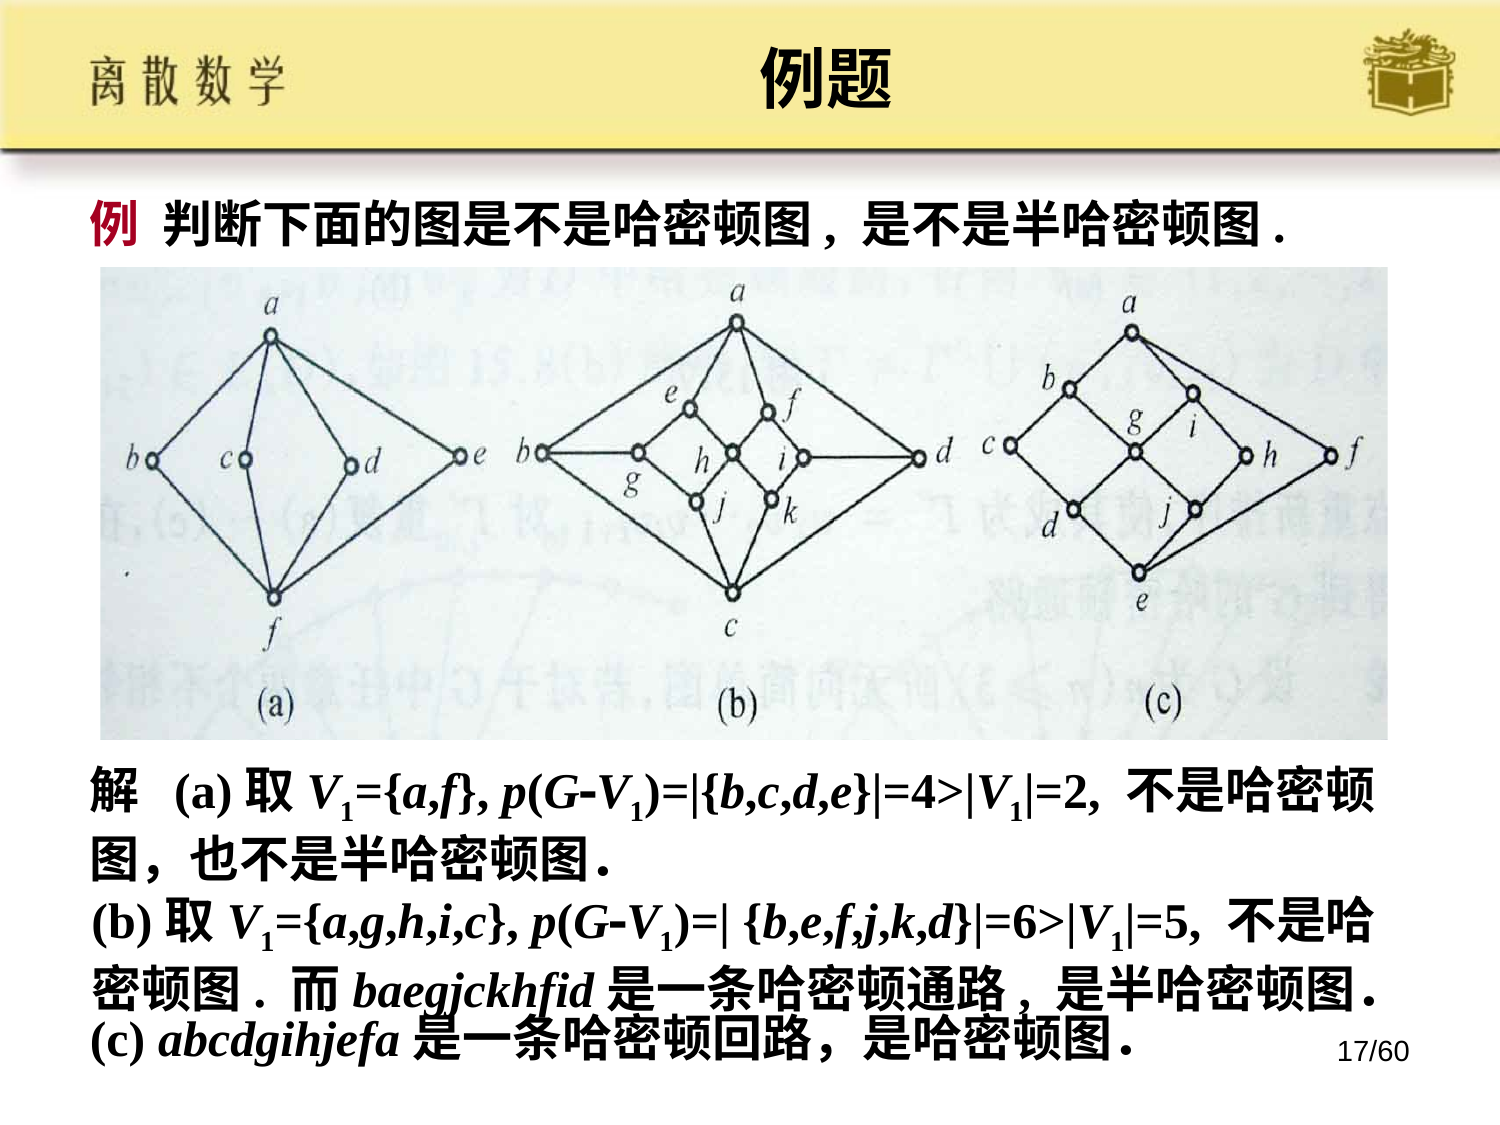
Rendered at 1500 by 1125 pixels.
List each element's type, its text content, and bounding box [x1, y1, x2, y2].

text_box (c) abcdgihjefa是一条哈密顿回路，是哈密顿图． [75, 999, 1188, 1083]
text_box (b)取V1={a,g,h,i,c}, p(GV1)=| {b,e,f,j,k,d}|=6>|V1|=5, 不是哈密顿图. 而baegjckhfid是一条哈密顿通路, 是半哈密顿图． [76, 881, 1427, 1024]
picture [0, 0, 1500, 1125]
text_box 解 (a)取V1={a,f}, p(GV1)=|{b,c,d,e}|=4>|V1|=2, 不是哈密顿图，也不是半哈密顿图． [74, 751, 1425, 882]
title 例题 [324, 42, 1329, 112]
slide_number 17/60 [1074, 1024, 1426, 1103]
text_box 例 判断下面的图是不是哈密顿图, 是不是半哈密顿图. [74, 184, 1425, 291]
